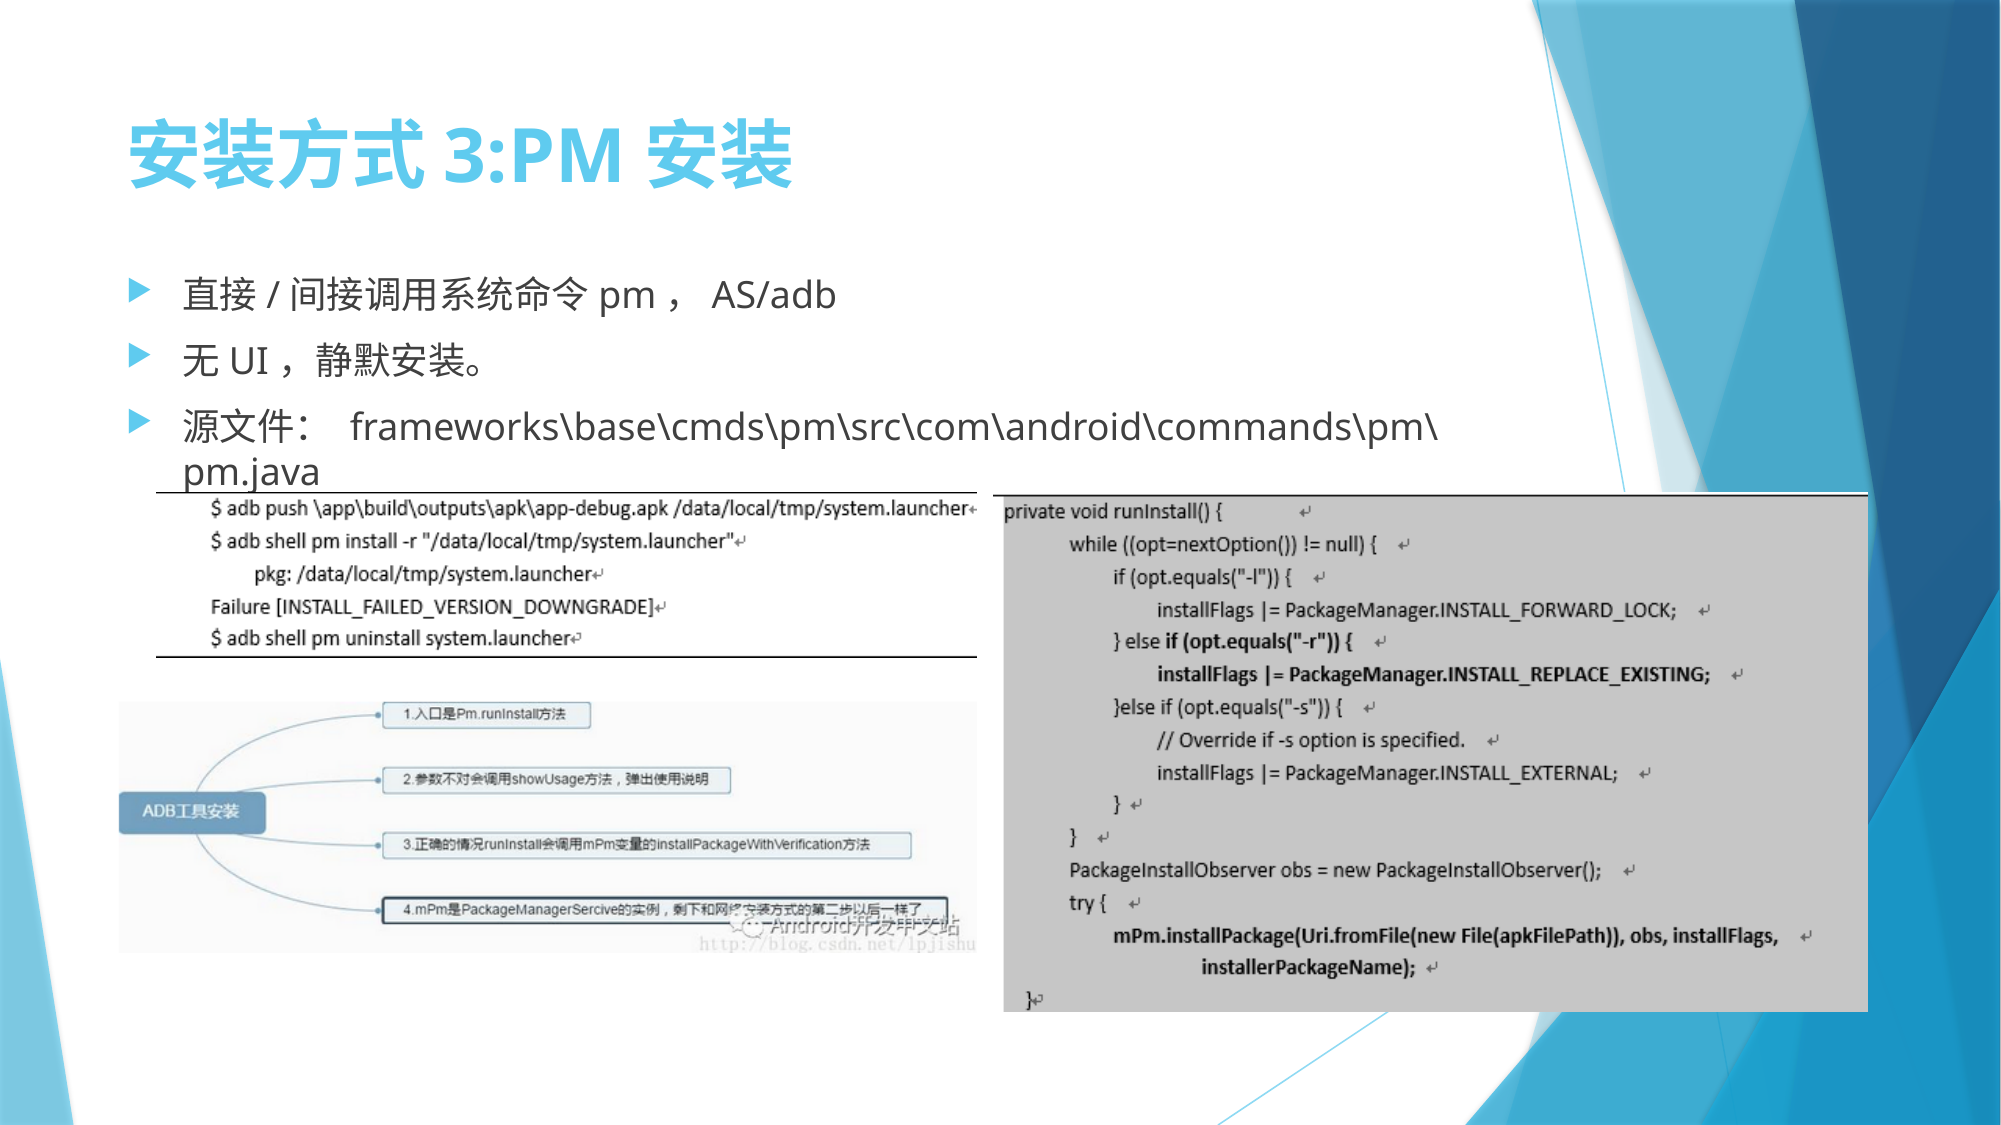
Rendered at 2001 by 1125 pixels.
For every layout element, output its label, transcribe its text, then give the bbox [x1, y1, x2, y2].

picture [993, 491, 1868, 1012]
picture [110, 491, 977, 953]
list 直接/间接调用系统命令pm，AS/adb 无UI，静默安装。 源文件： frameworks\base\cmds\pm\src\com\android\commands\pm\pm.java [111, 263, 1522, 612]
title 安装方式3:PM安装 [111, 99, 1522, 263]
